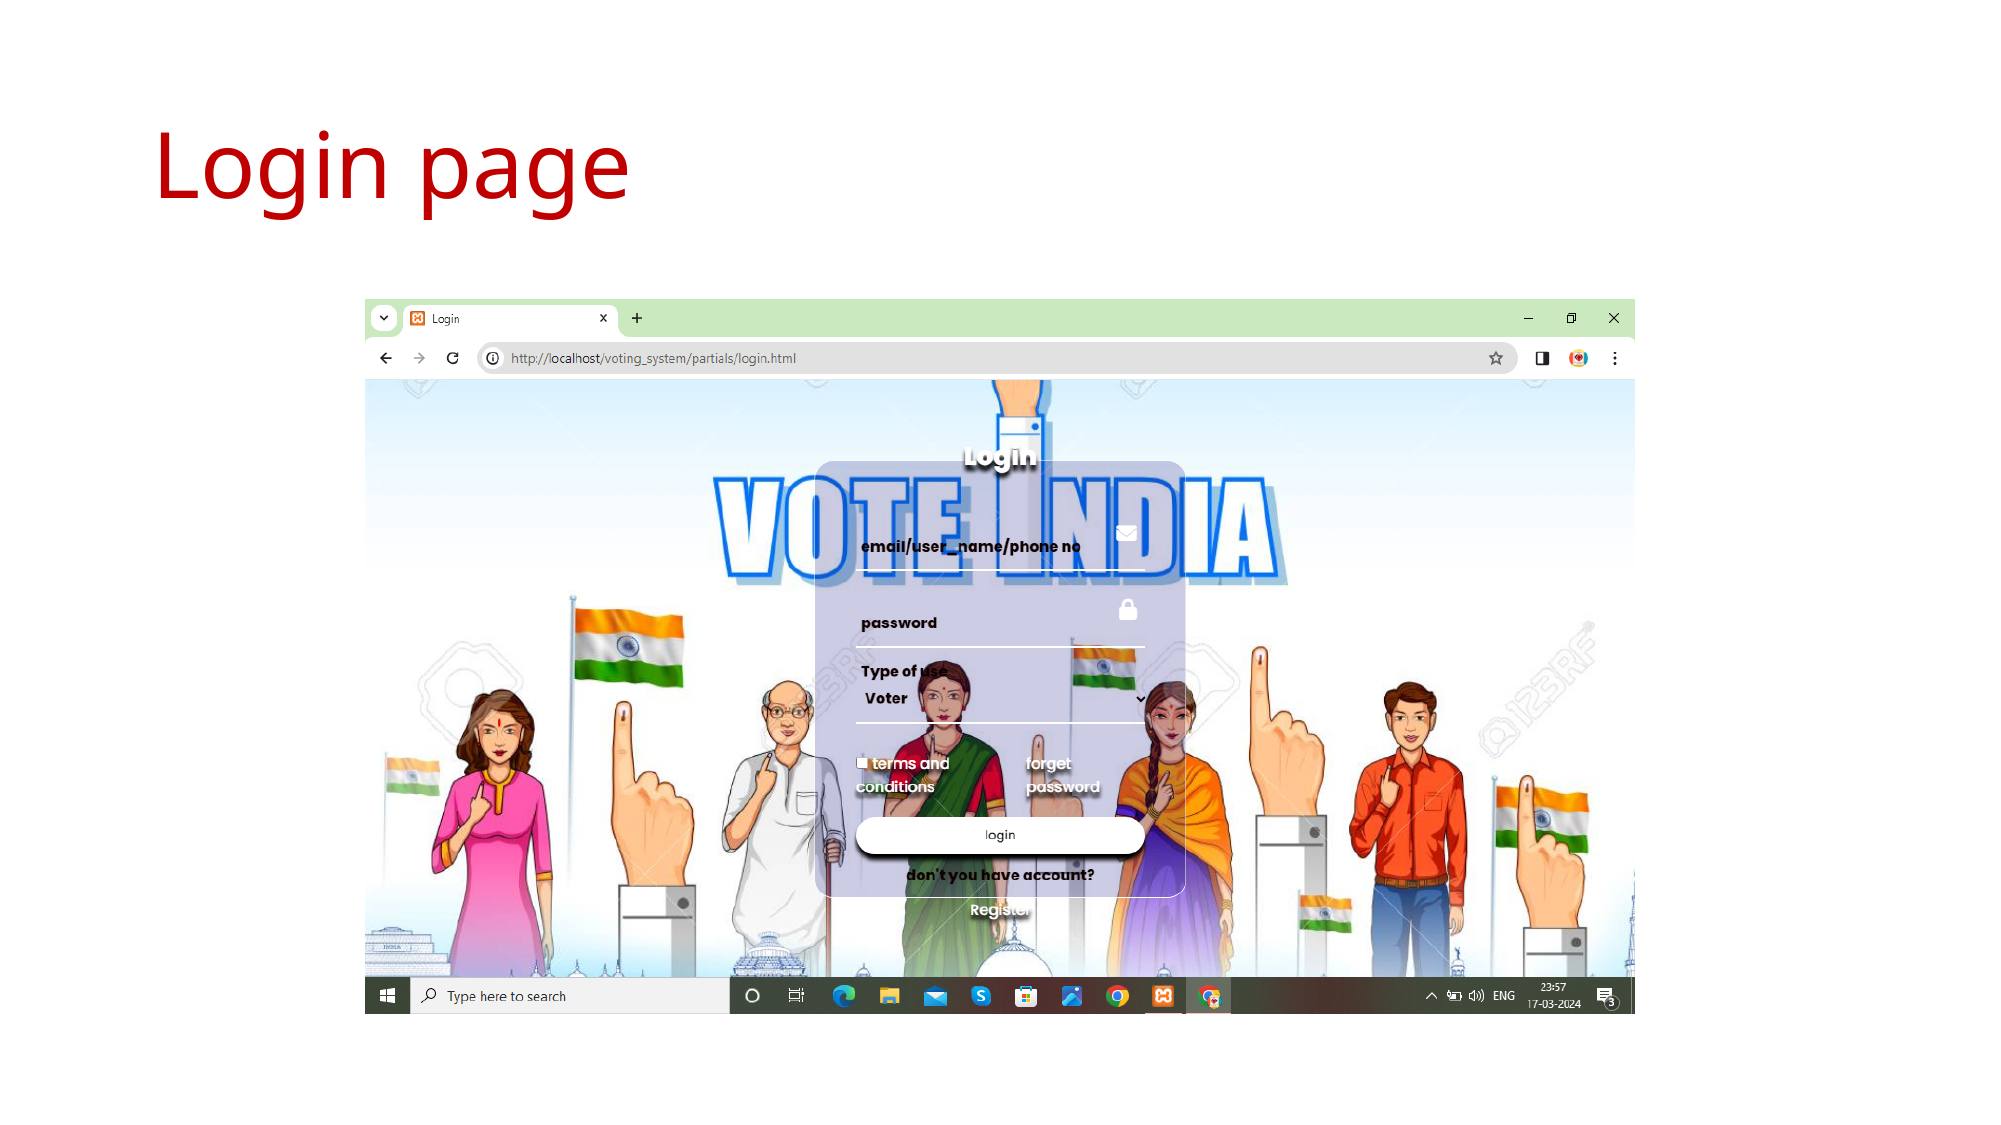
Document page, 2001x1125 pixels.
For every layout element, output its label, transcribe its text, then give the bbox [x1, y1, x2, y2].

title Login page [137, 59, 1863, 278]
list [365, 299, 1635, 1014]
